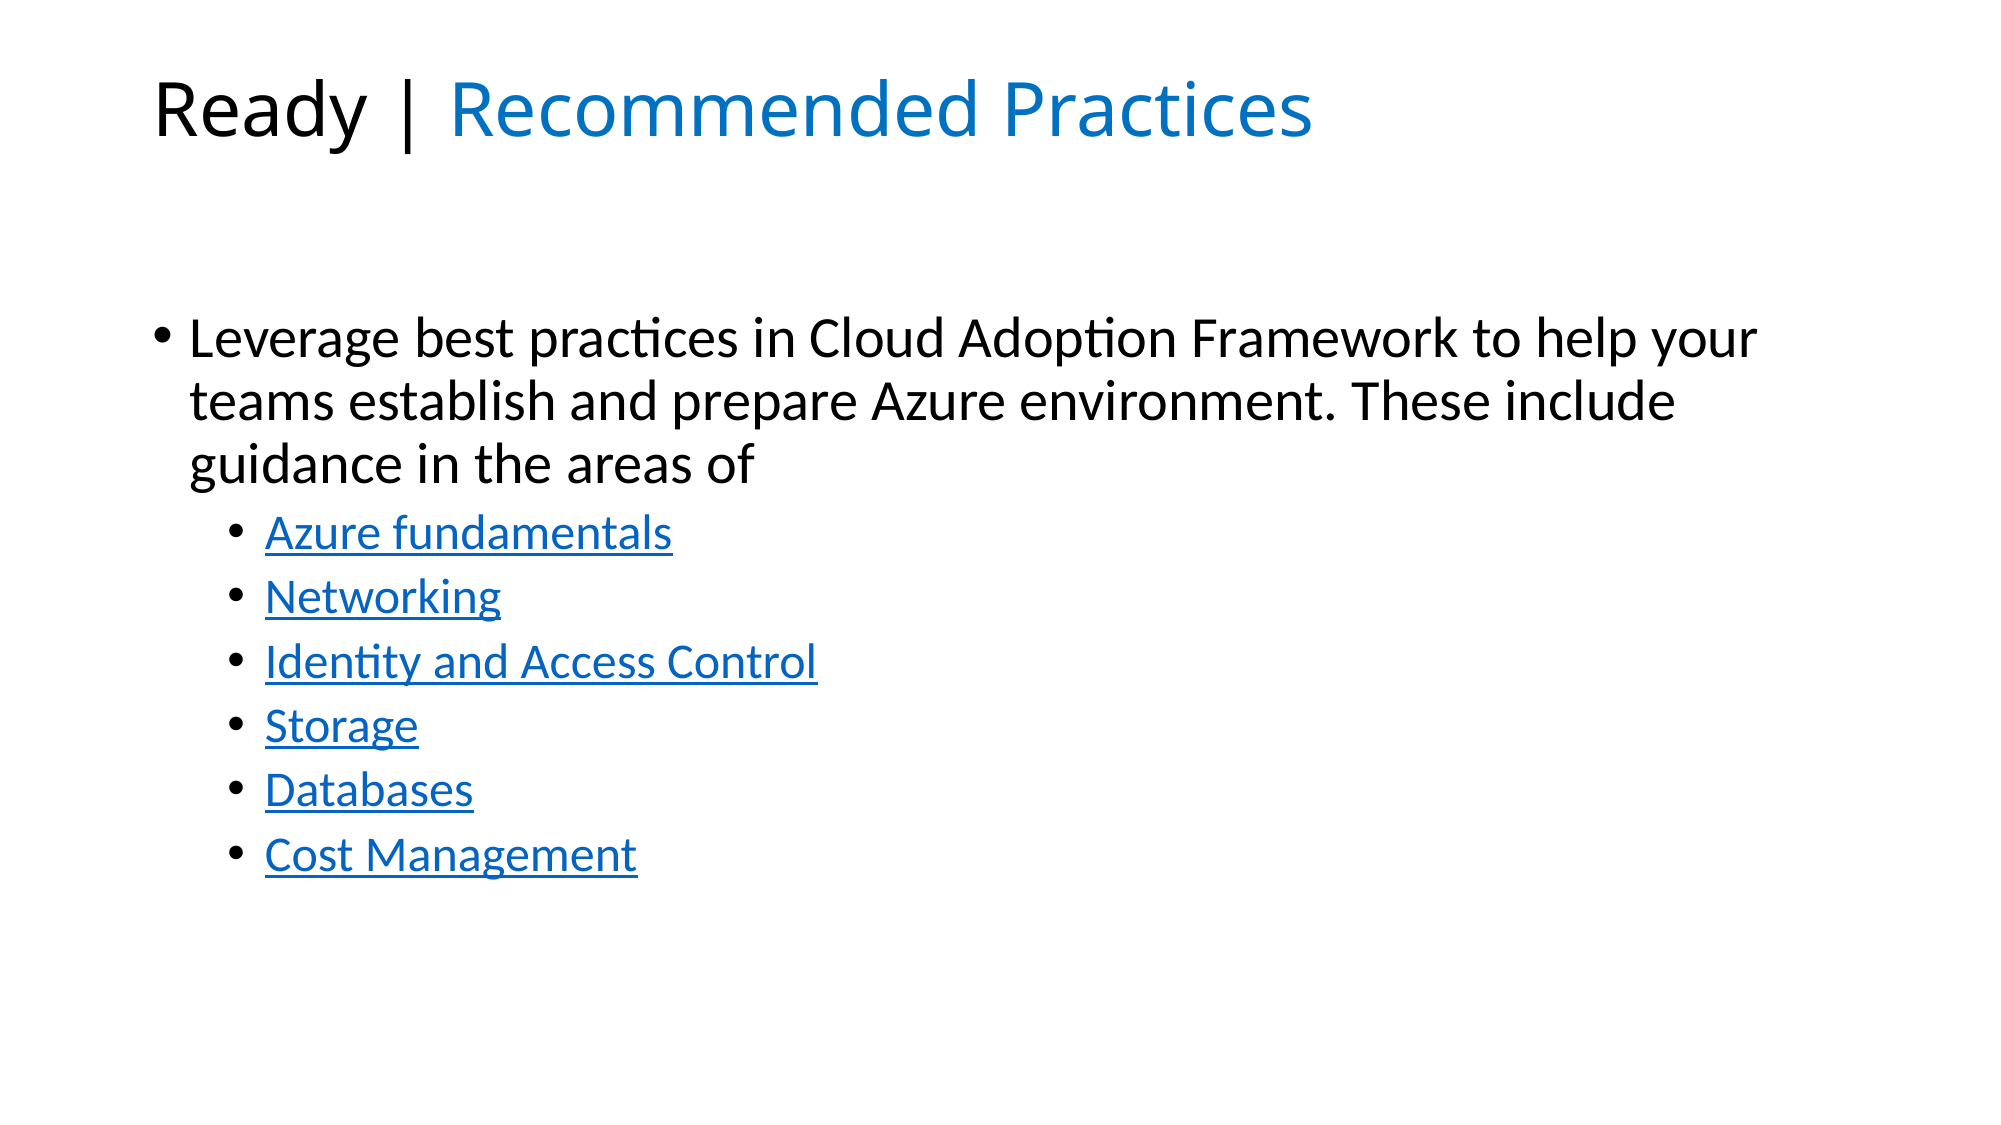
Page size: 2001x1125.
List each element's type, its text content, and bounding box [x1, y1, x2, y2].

title Ready | Recommended Practices [137, 3, 1863, 221]
list Leverage best practices in Cloud Adoption Framework to help your teams establish and prepare Azure environment. These include guidance in the areas of Azure fundamentals Networking Identity and Access Control Storage Databases Cost Management [137, 299, 1863, 1014]
